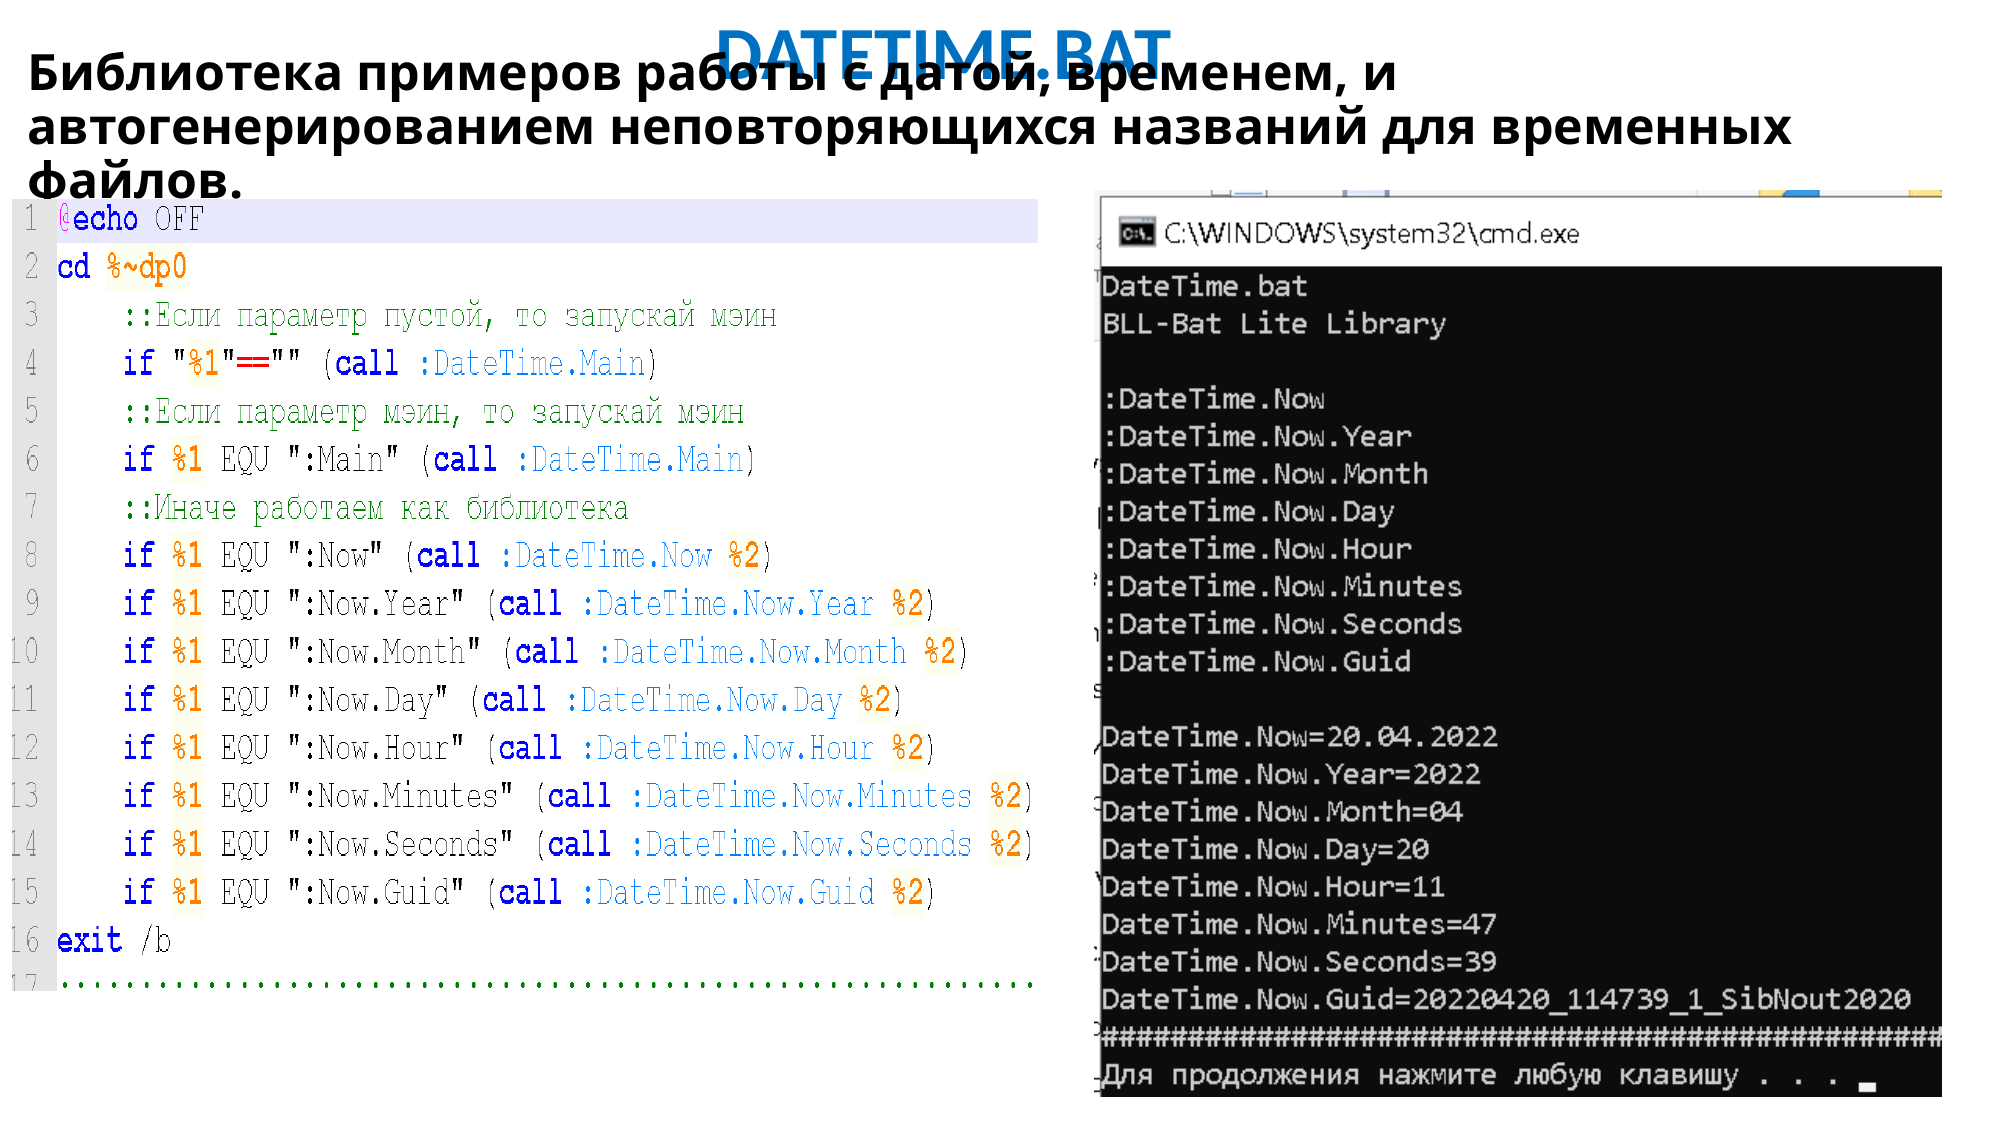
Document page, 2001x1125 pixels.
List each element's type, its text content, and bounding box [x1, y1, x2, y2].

text_box Библиотека примеров работы с датой, временем, и автогенерированием неповторяющихся названий для временных файлов. [12, 51, 1984, 206]
picture [1094, 190, 1942, 1097]
text_box DateTime.bat [0, 0, 1921, 110]
picture [12, 199, 1038, 991]
